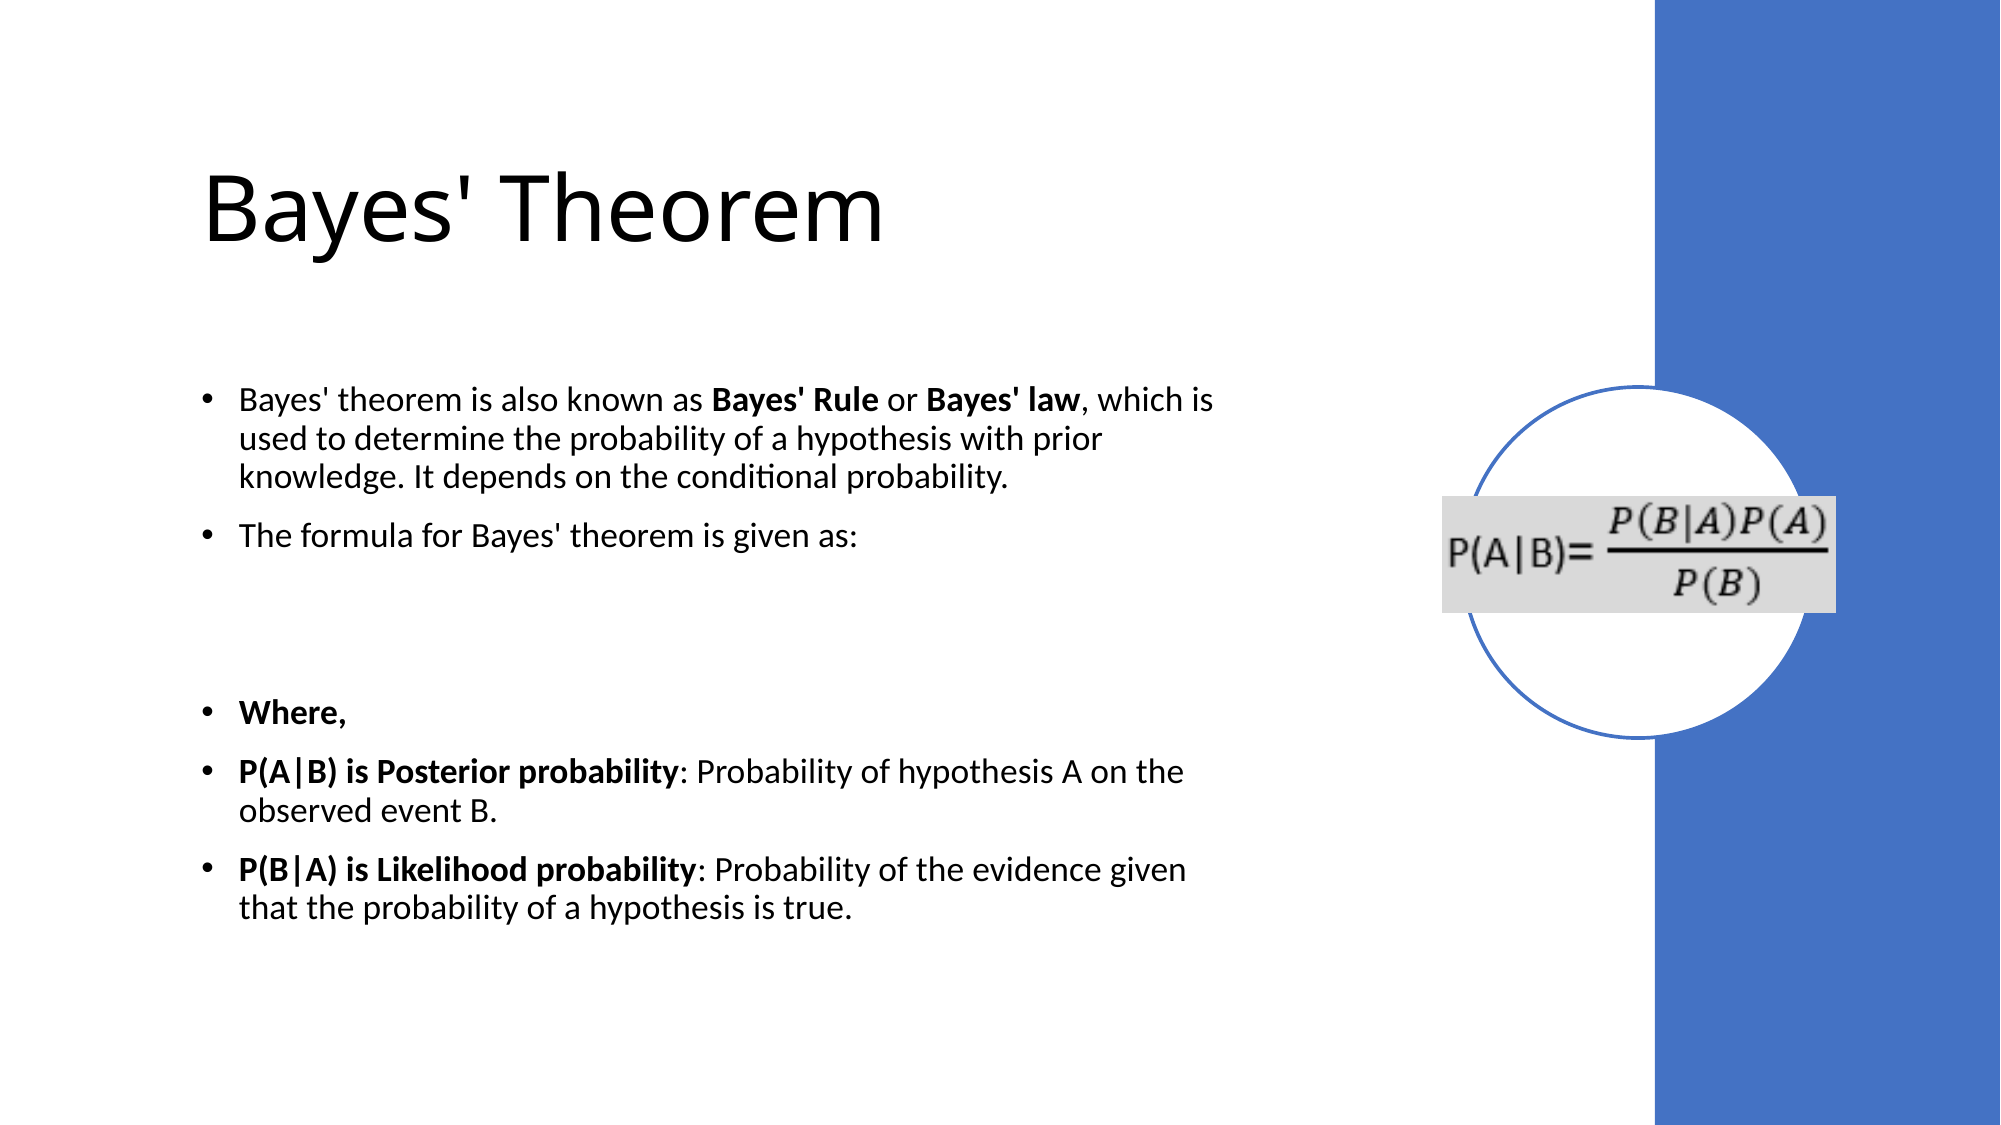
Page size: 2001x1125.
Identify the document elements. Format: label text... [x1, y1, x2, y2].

title Bayes' Theorem [186, 102, 1413, 321]
picture [1441, 496, 1836, 613]
list Bayes' theorem is also known as Bayes' Rule or Bayes' law, which is used to determine the probability of a hypothesis with prior knowledge. It depends on the conditional probability. The formula for Bayes' theorem is given as: Where, P(A|B) is Posterior probability: Probability of hypothesis A on the observed event B. P(B|A) is Likelihood probability: Probability of the evidence given that the probability of a hypothesis is true. [186, 373, 1248, 940]
text_box [1468, 613, 1808, 740]
text_box [1474, 385, 1802, 496]
text_box [1654, 0, 2000, 1125]
